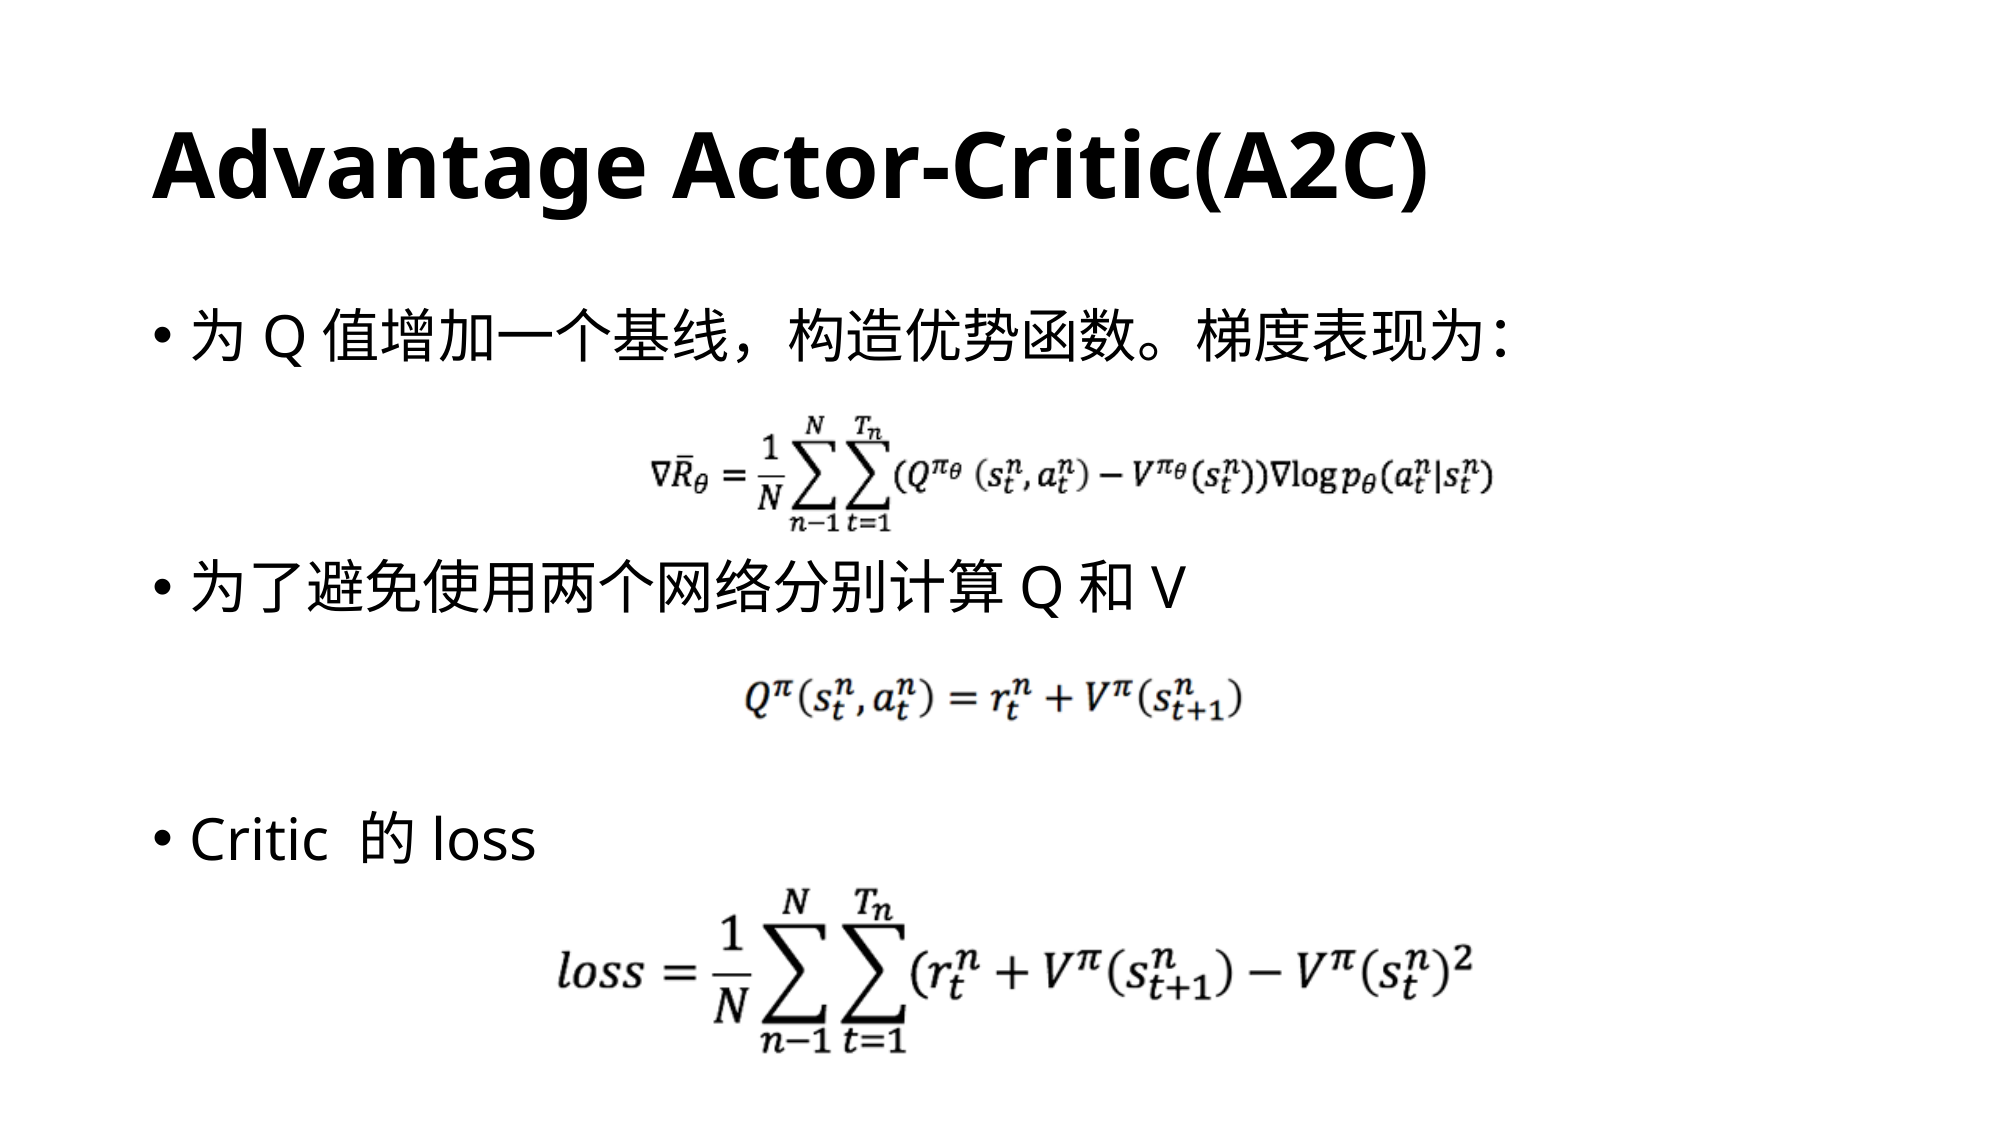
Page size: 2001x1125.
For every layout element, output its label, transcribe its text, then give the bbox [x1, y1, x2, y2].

title Advantage Actor-Critic(A2C) [137, 59, 1863, 278]
list 为Q值增加一个基线，构造优势函数。梯度表现为： 为了避免使用两个网络分别计算Q和V Critic 的loss [137, 299, 1863, 1014]
picture [523, 872, 1540, 1066]
picture [609, 402, 1512, 546]
picture [726, 654, 1274, 745]
